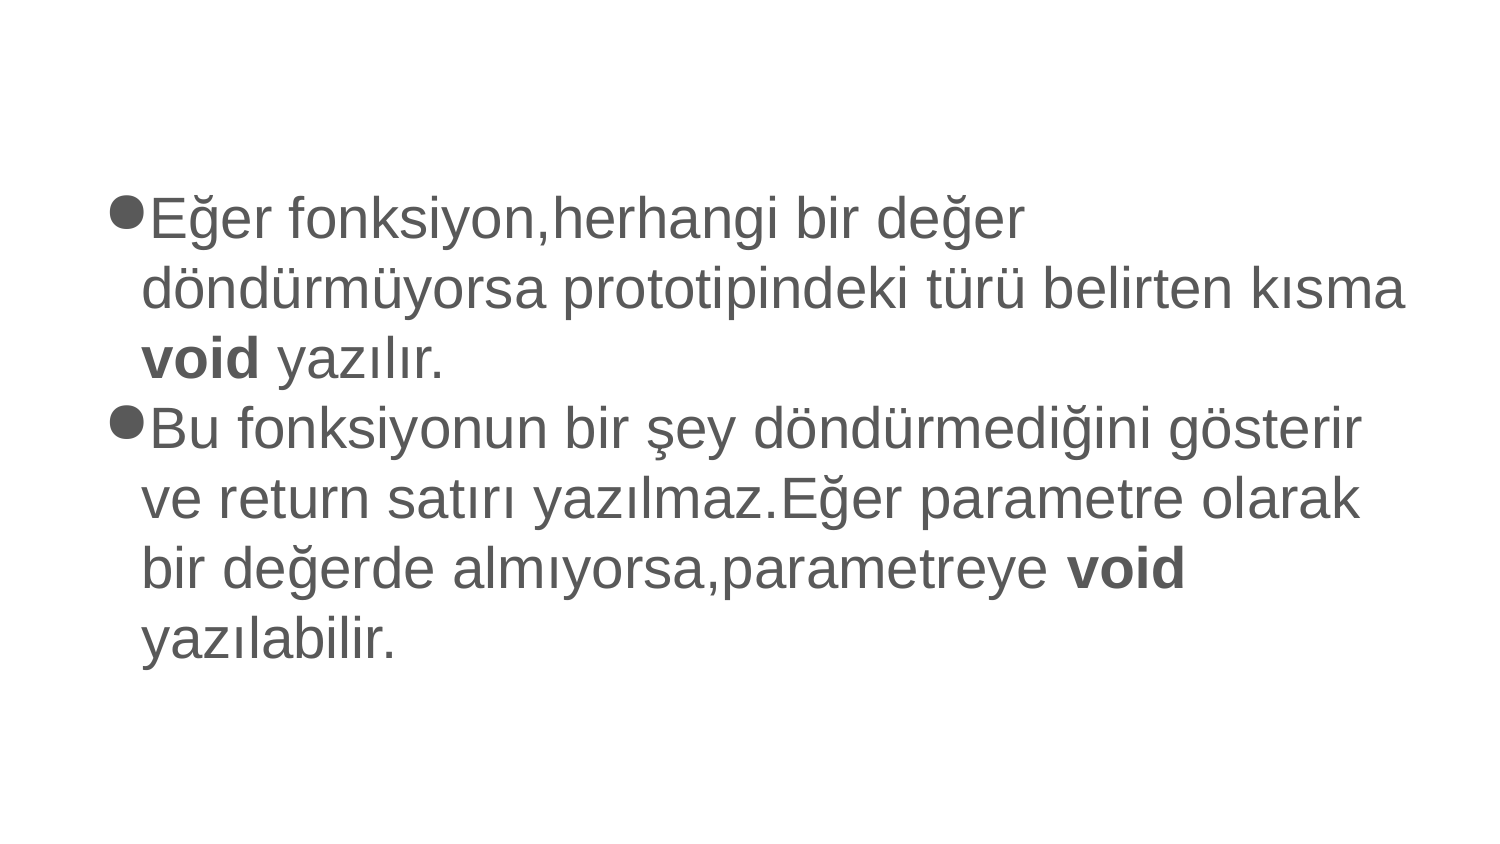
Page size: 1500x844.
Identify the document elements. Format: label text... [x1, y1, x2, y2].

subtitle Eğer fonksiyon,herhangi bir değer döndürmüyorsa prototipindeki türü belirten kısma void yazılır. Bu fonksiyonun bir şey döndürmediğini gösterir ve return satırı yazılmaz.Eğer parametre olarak bir değerde almıyorsa,parametreye void yazılabilir. [51, 25, 1449, 844]
